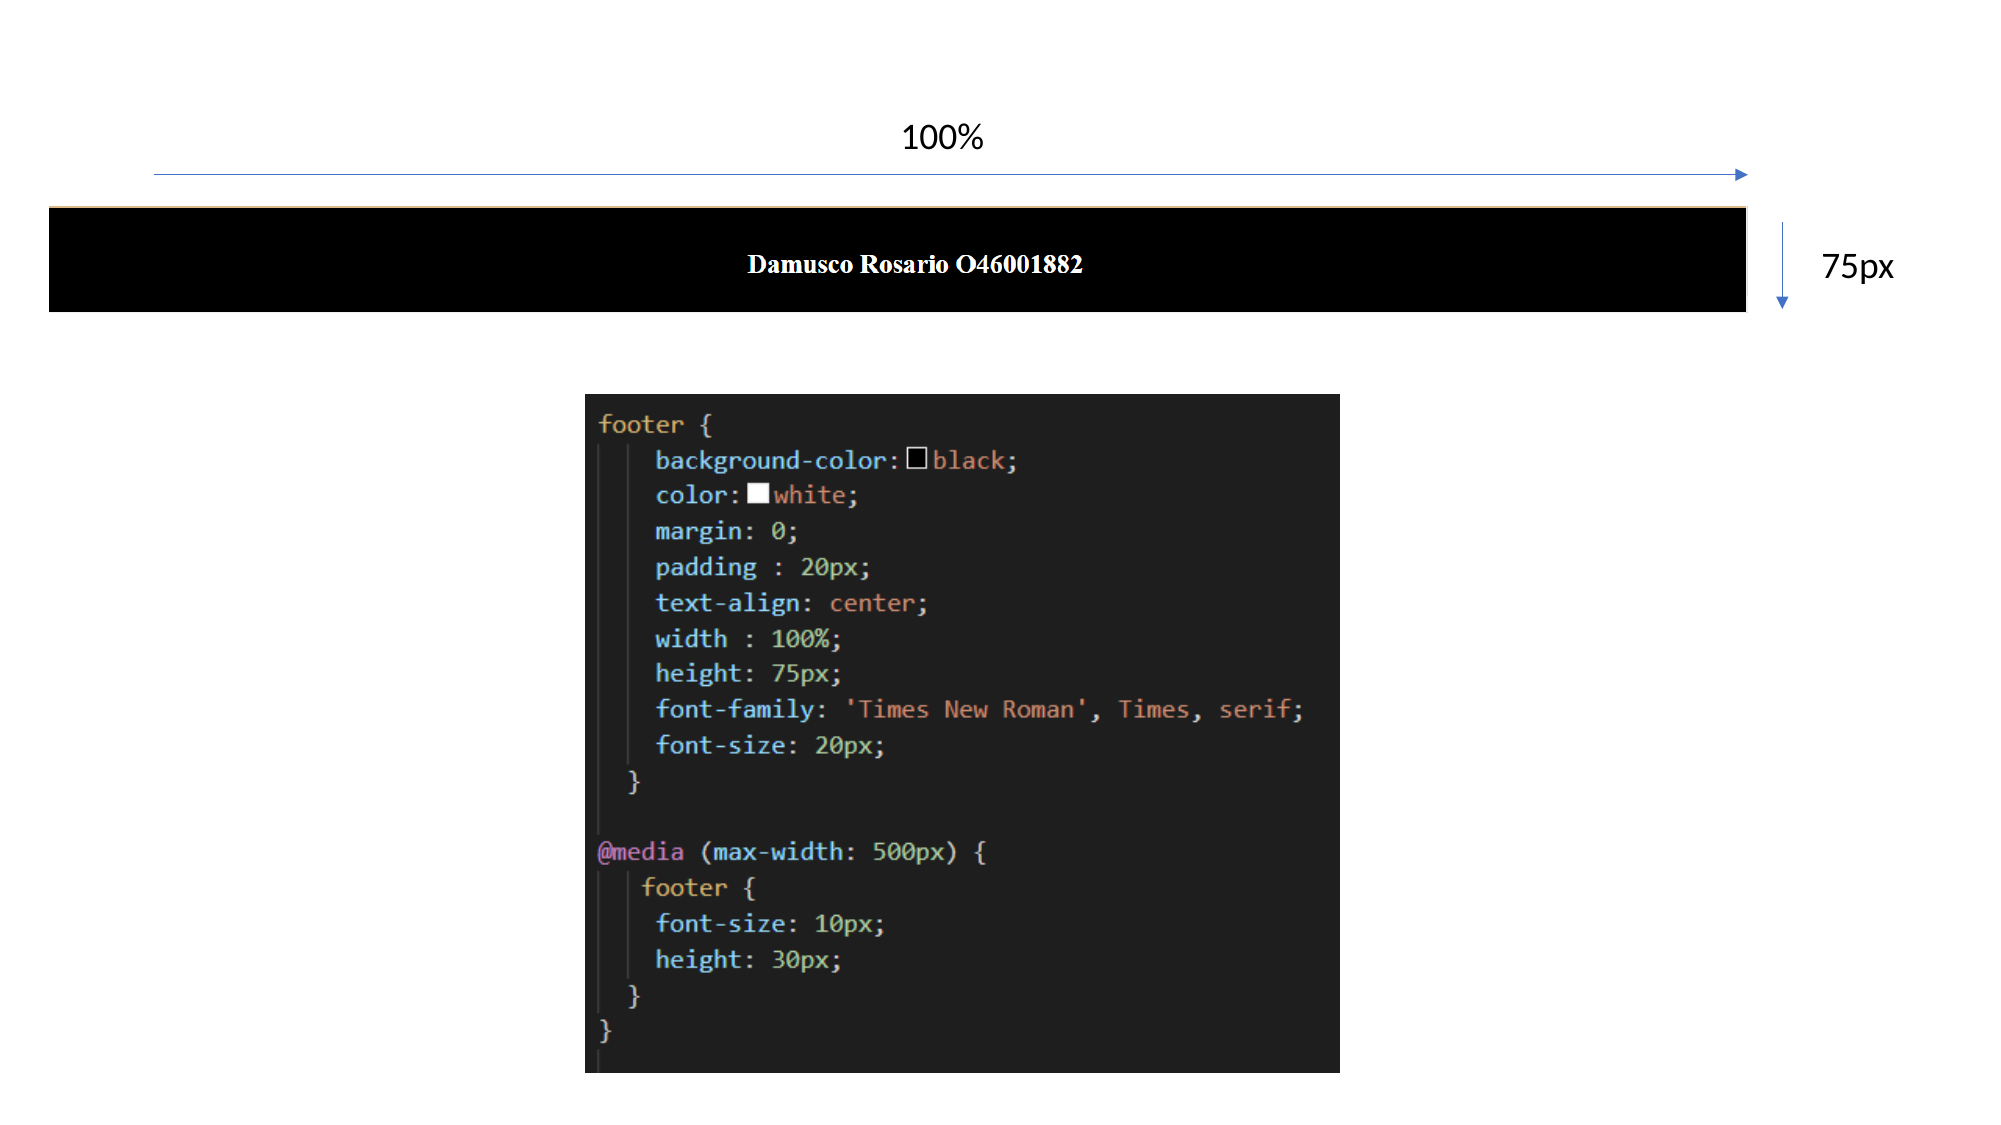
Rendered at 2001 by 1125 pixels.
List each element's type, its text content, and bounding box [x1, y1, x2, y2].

text_box 100% [885, 104, 1000, 165]
picture [49, 206, 1748, 313]
text_box 75px [1806, 233, 1910, 339]
picture [585, 394, 1340, 1074]
